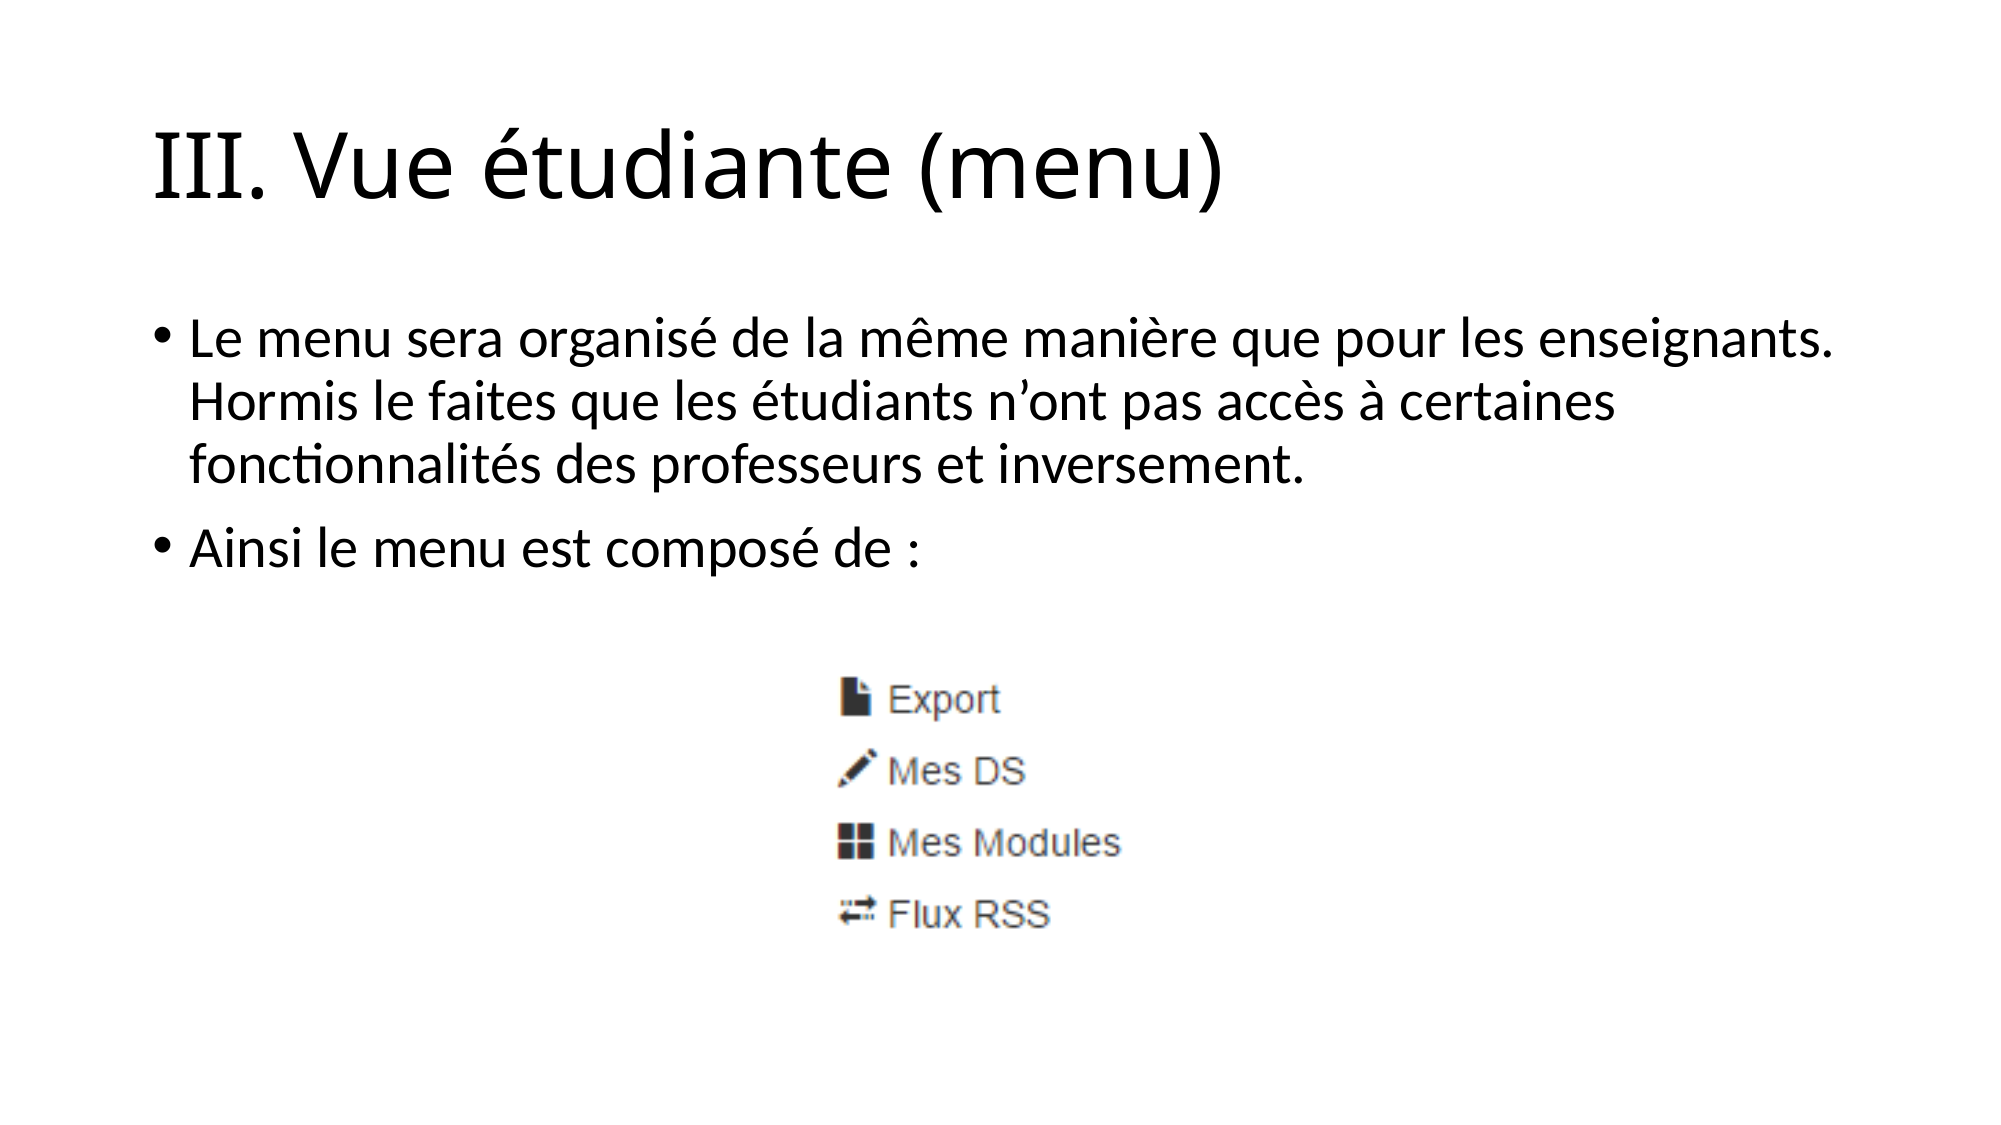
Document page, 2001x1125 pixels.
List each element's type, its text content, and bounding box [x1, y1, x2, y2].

picture [784, 656, 1216, 959]
list Le menu sera organisé de la même manière que pour les enseignants. Hormis le faites que les étudiants n’ont pas accès à certaines fonctionnalités des professeurs et inversement. Ainsi le menu est composé de : [137, 299, 1863, 1014]
title III. Vue étudiante (menu) [137, 59, 1863, 278]
